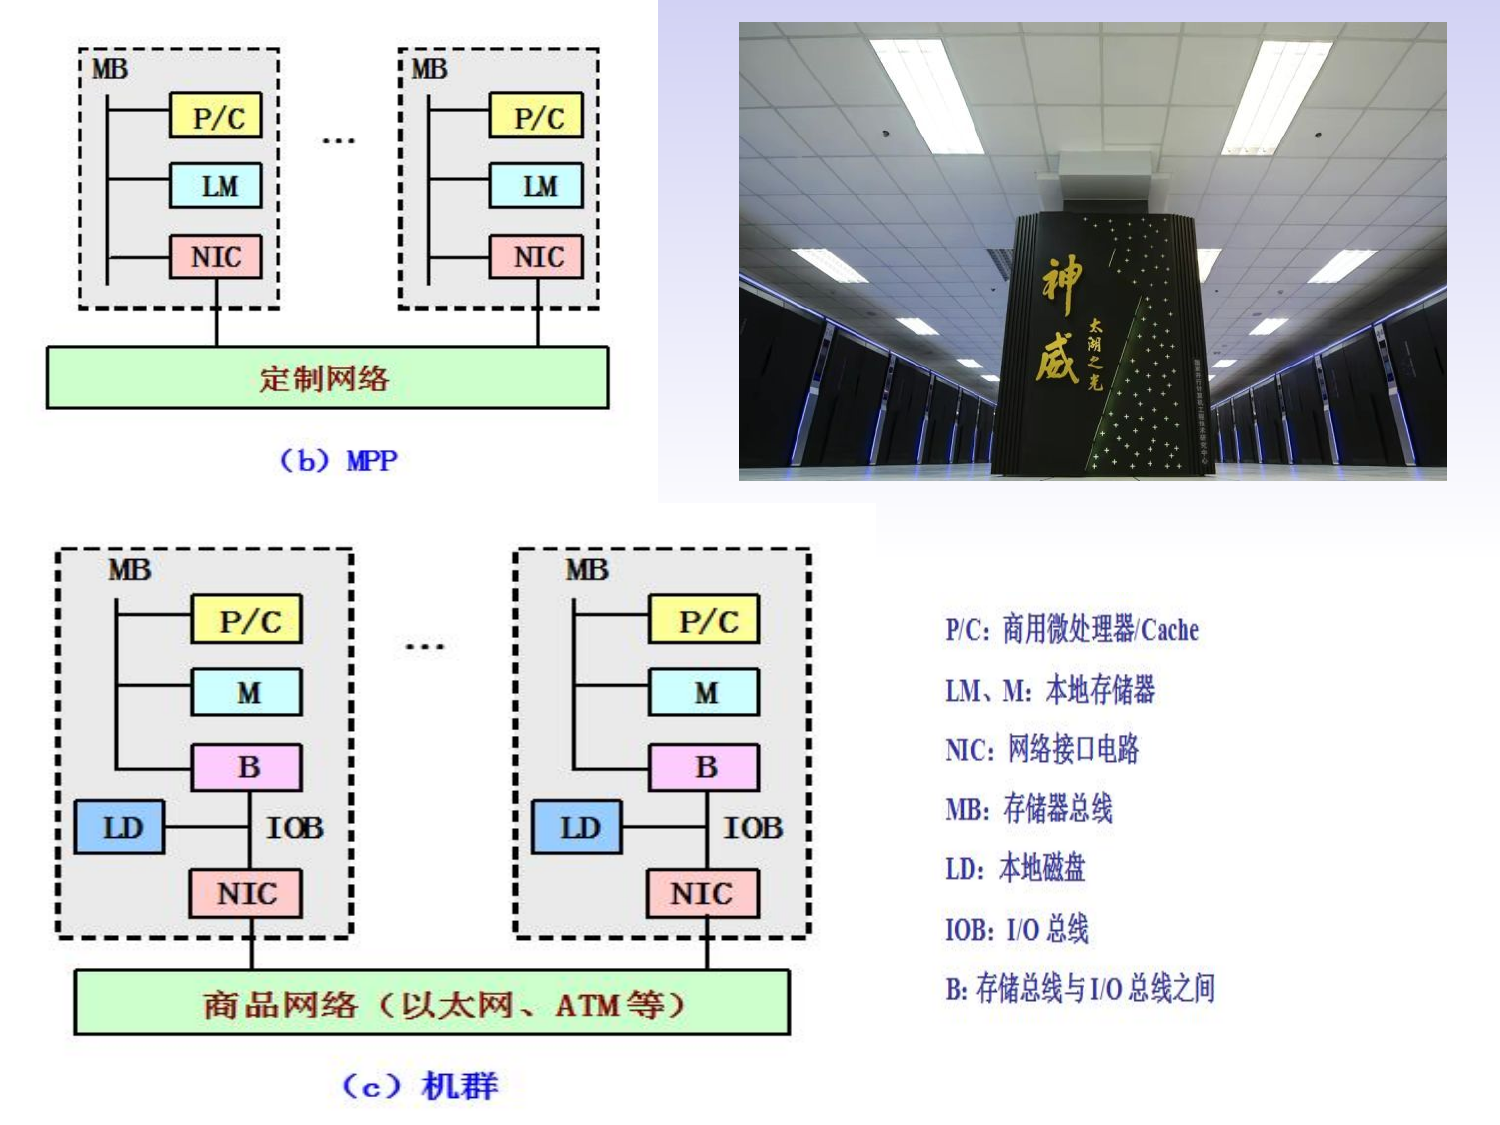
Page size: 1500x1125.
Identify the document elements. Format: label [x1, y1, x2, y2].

picture [0, 0, 876, 1125]
picture [913, 592, 1239, 1036]
picture [738, 21, 1447, 482]
